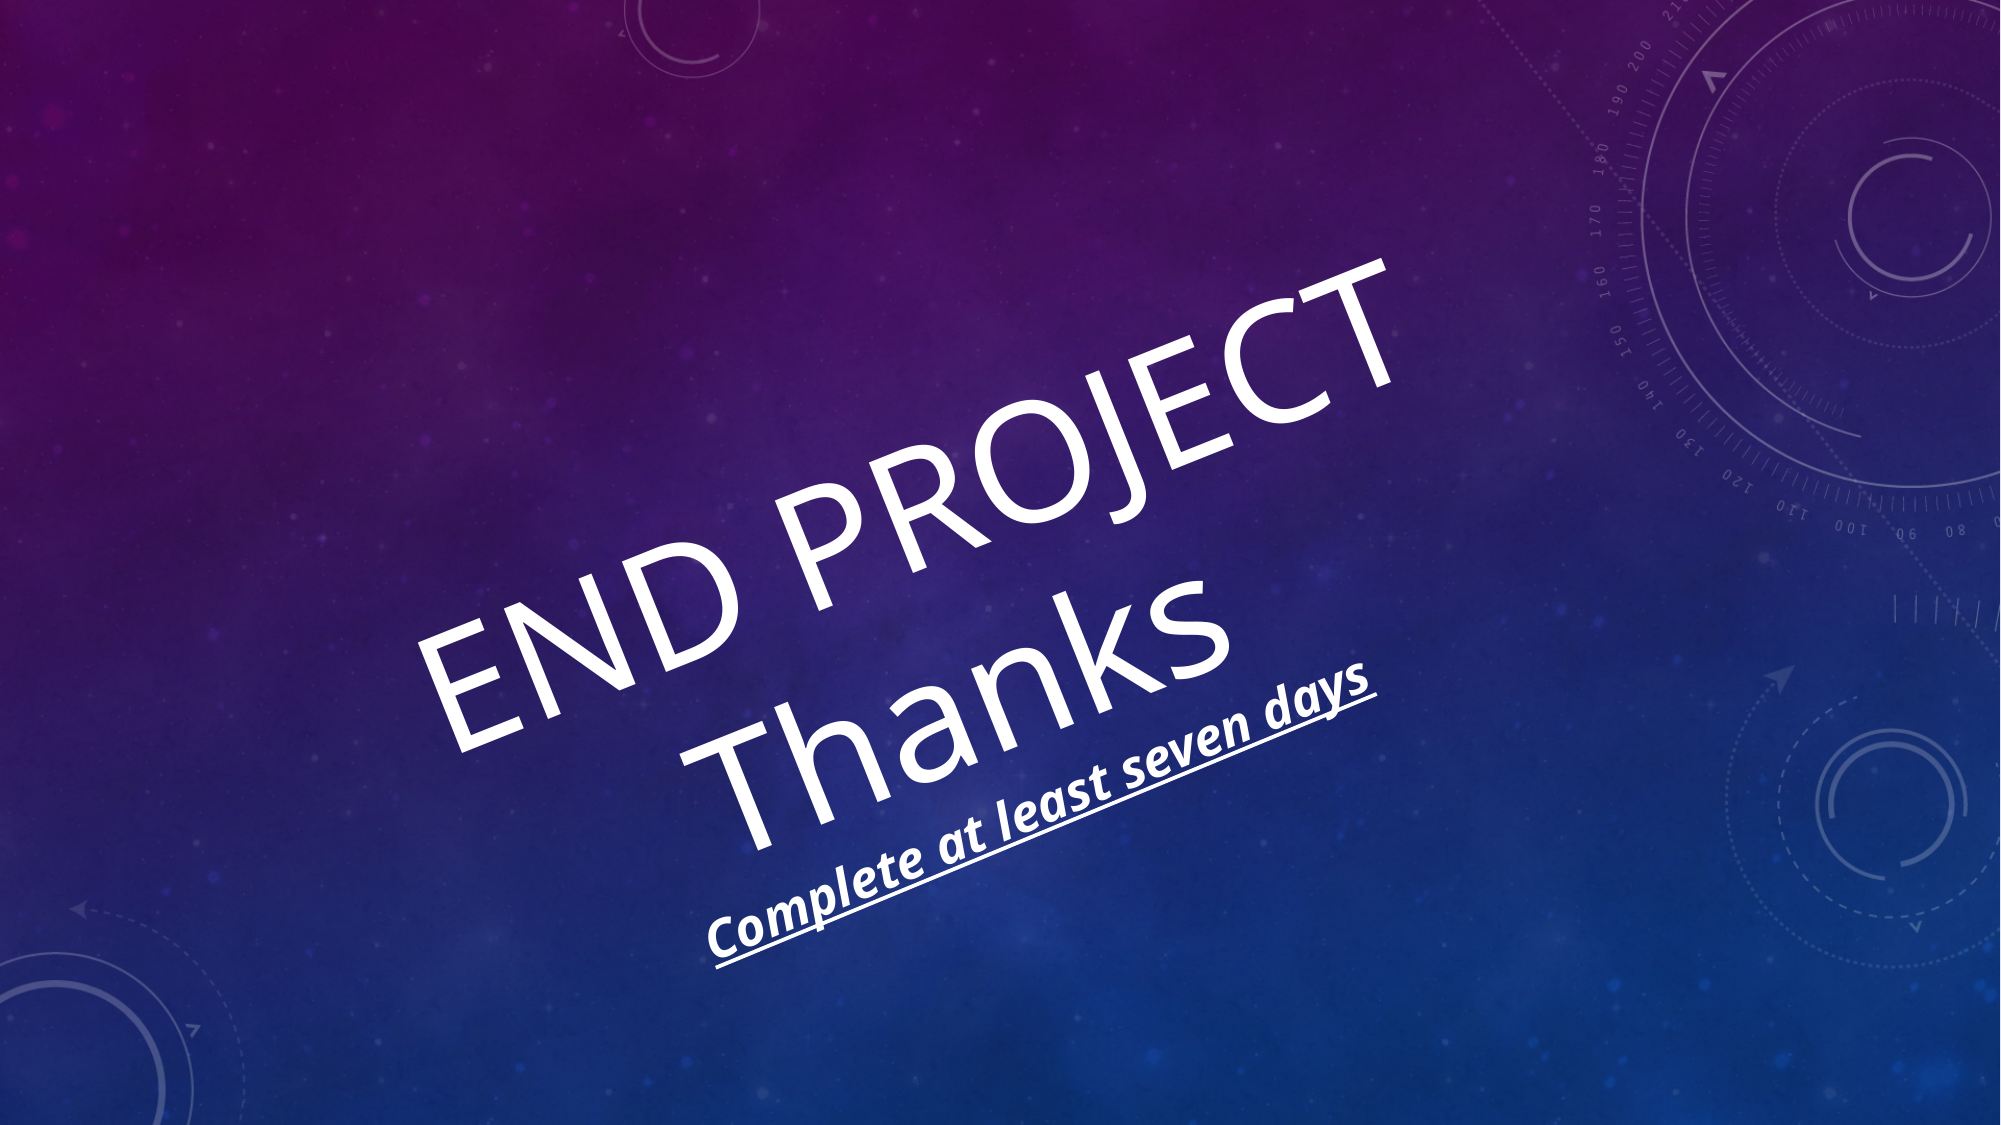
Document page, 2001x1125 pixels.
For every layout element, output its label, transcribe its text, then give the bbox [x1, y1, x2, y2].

picture [0, 0, 2001, 1125]
text_box Complete at least seven days [677, 627, 1395, 985]
text_box END PROJECT Thanks [369, 200, 1532, 989]
